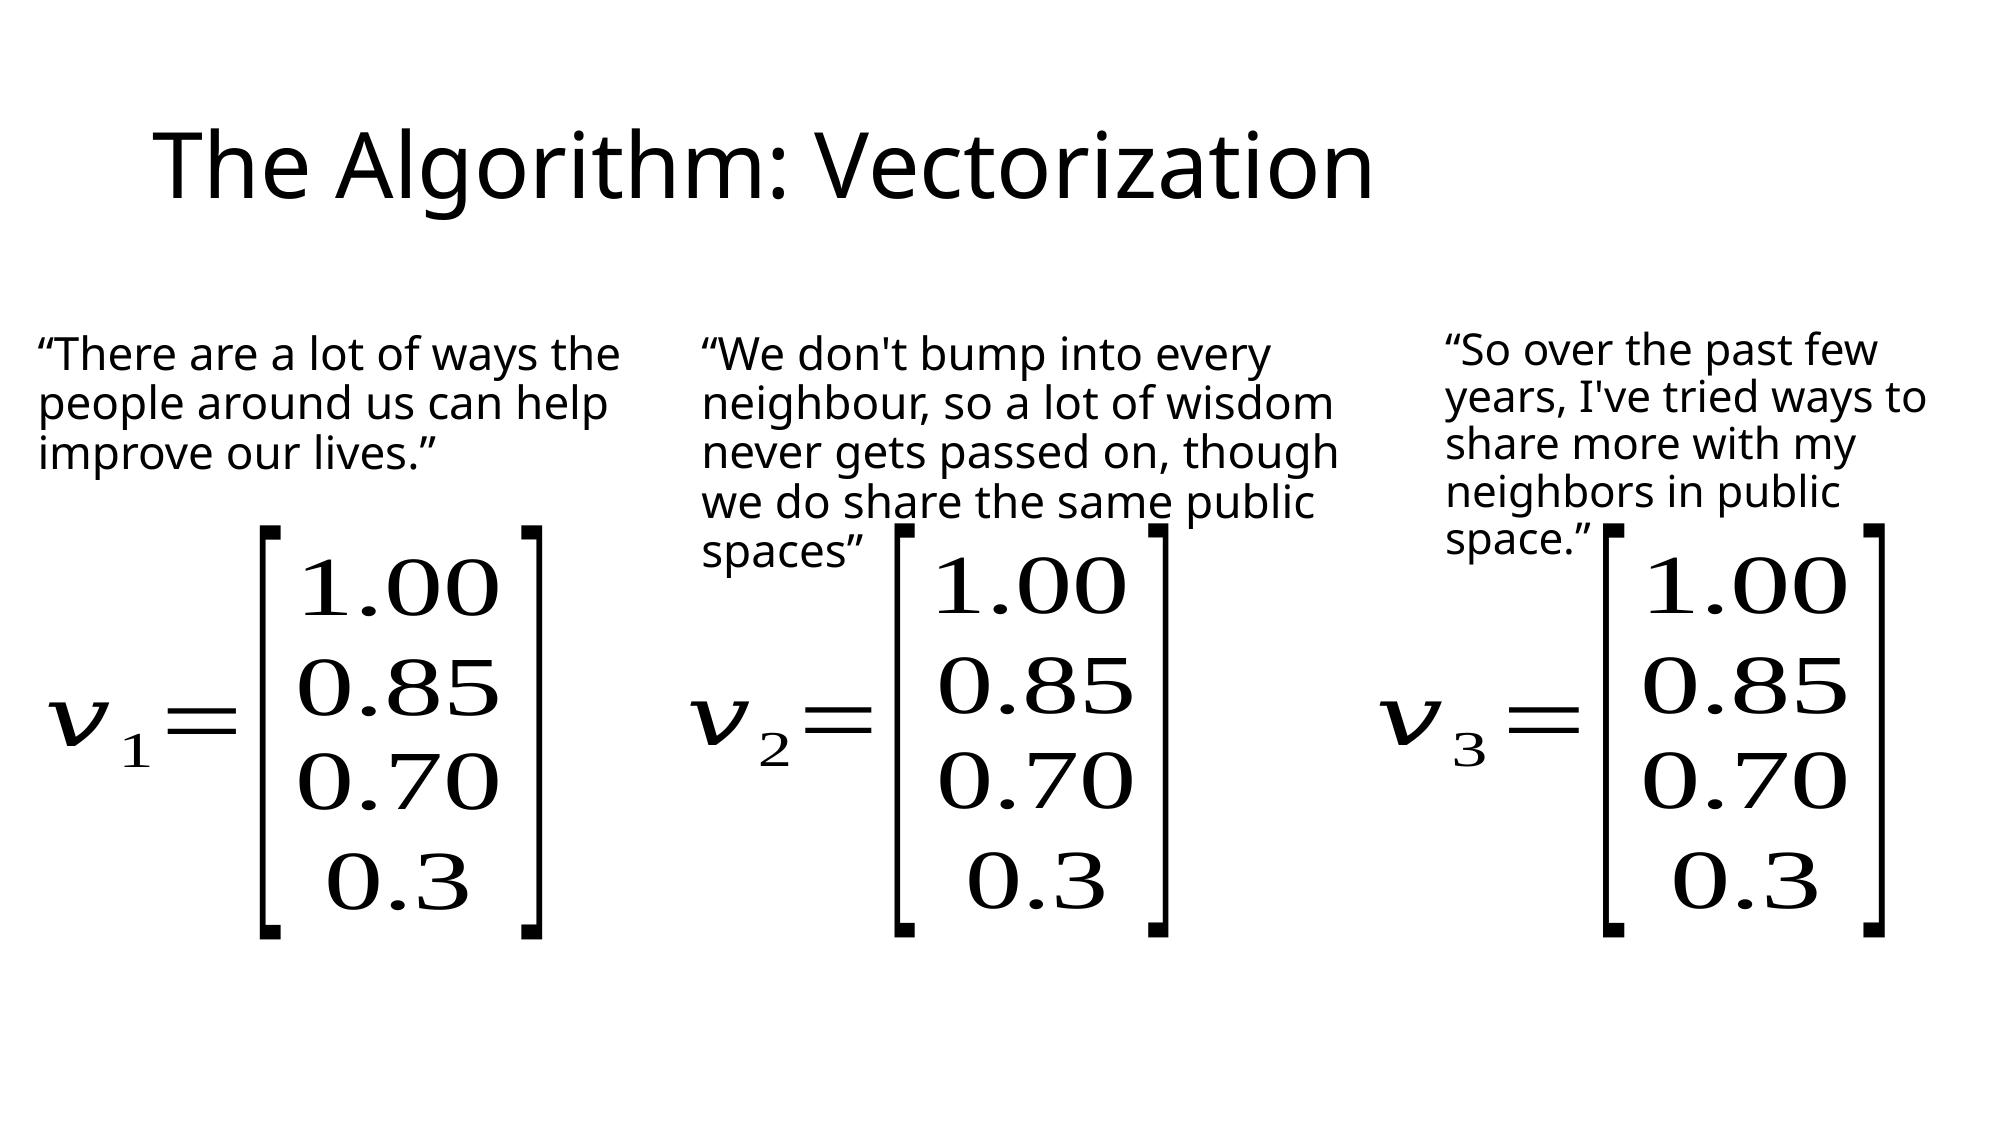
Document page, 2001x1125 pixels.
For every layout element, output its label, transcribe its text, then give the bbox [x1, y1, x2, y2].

title The Algorithm: Vectorization [137, 59, 1863, 278]
